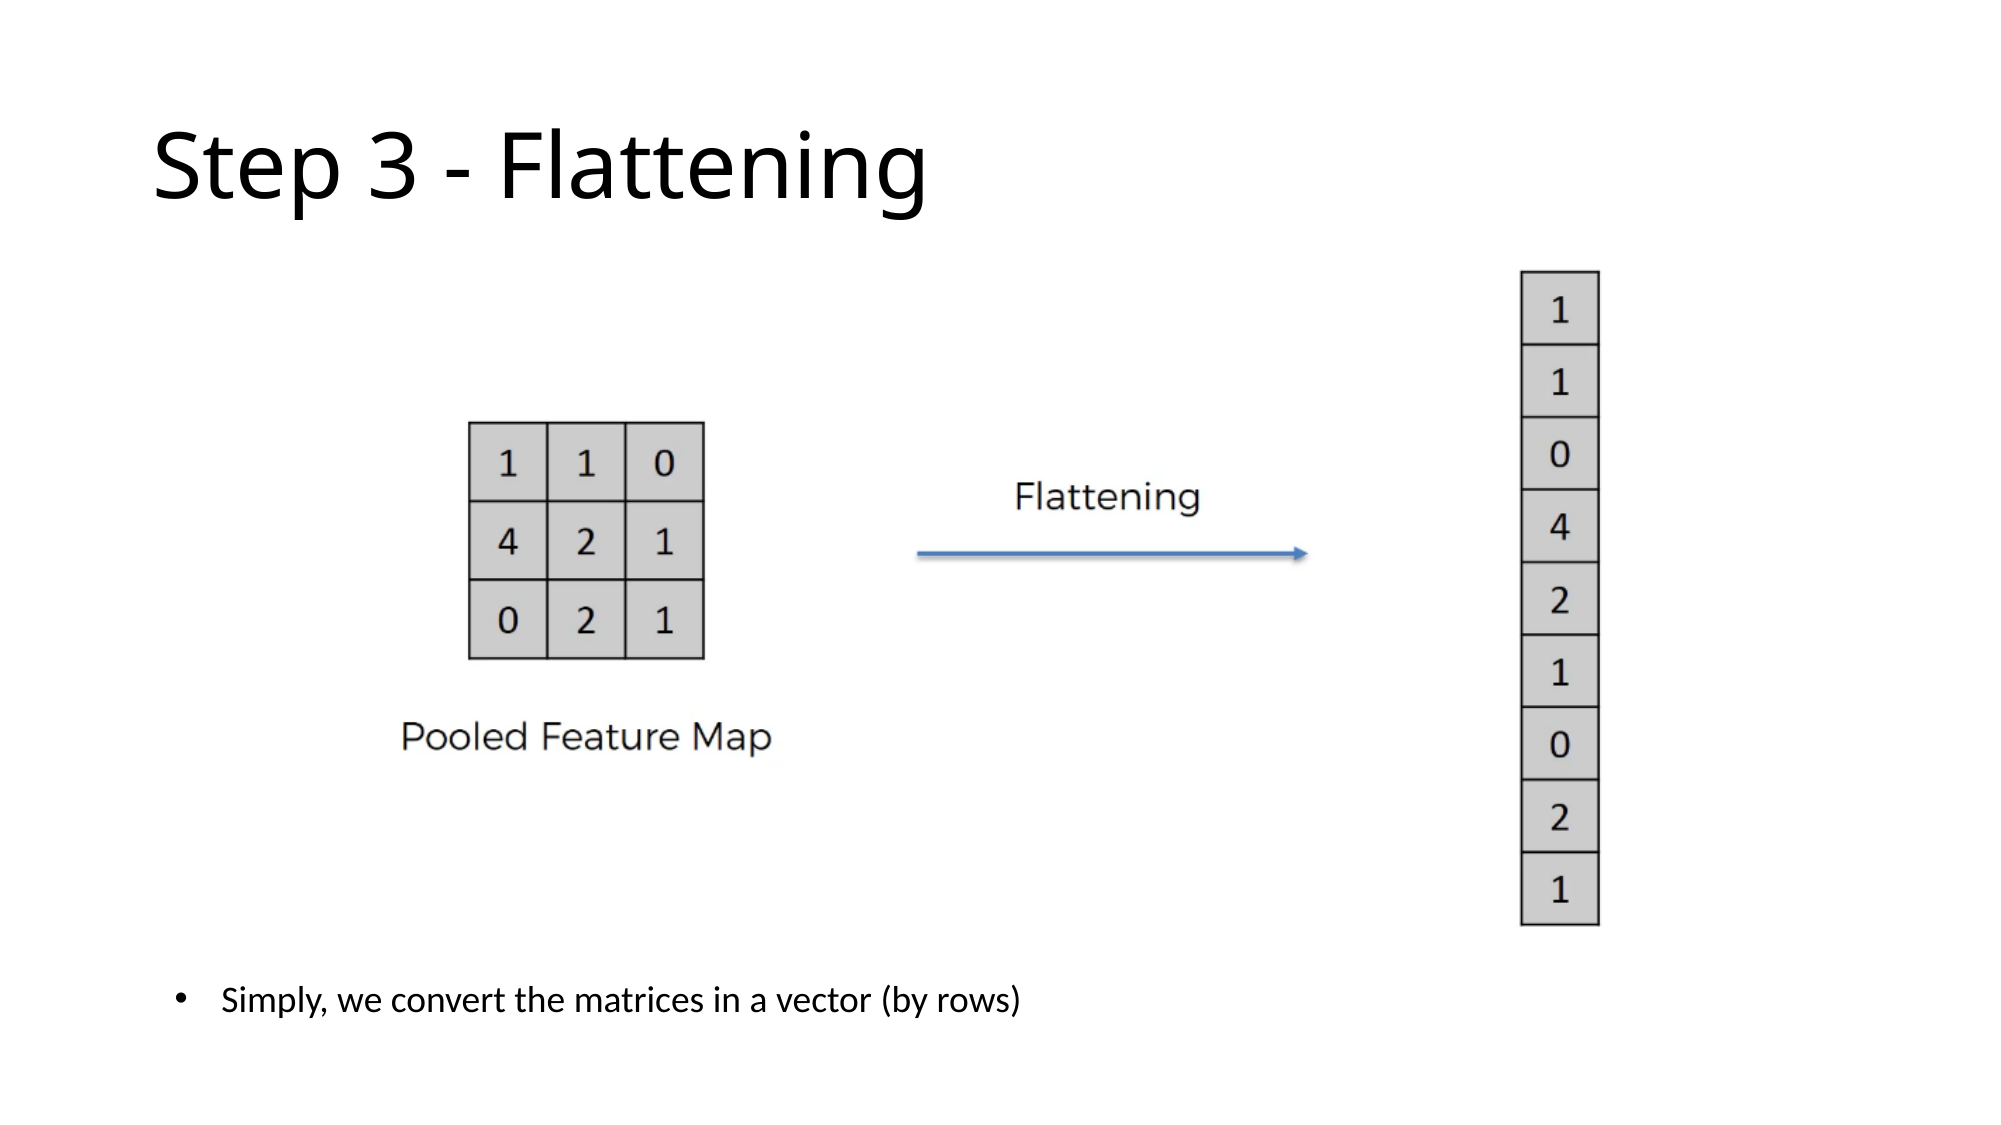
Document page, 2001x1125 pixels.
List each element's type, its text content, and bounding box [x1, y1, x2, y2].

text_box Simply, we convert the matrices in a vector (by rows) [159, 967, 1129, 1028]
title Step 3 - Flattening [137, 59, 1863, 278]
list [343, 233, 1693, 948]
